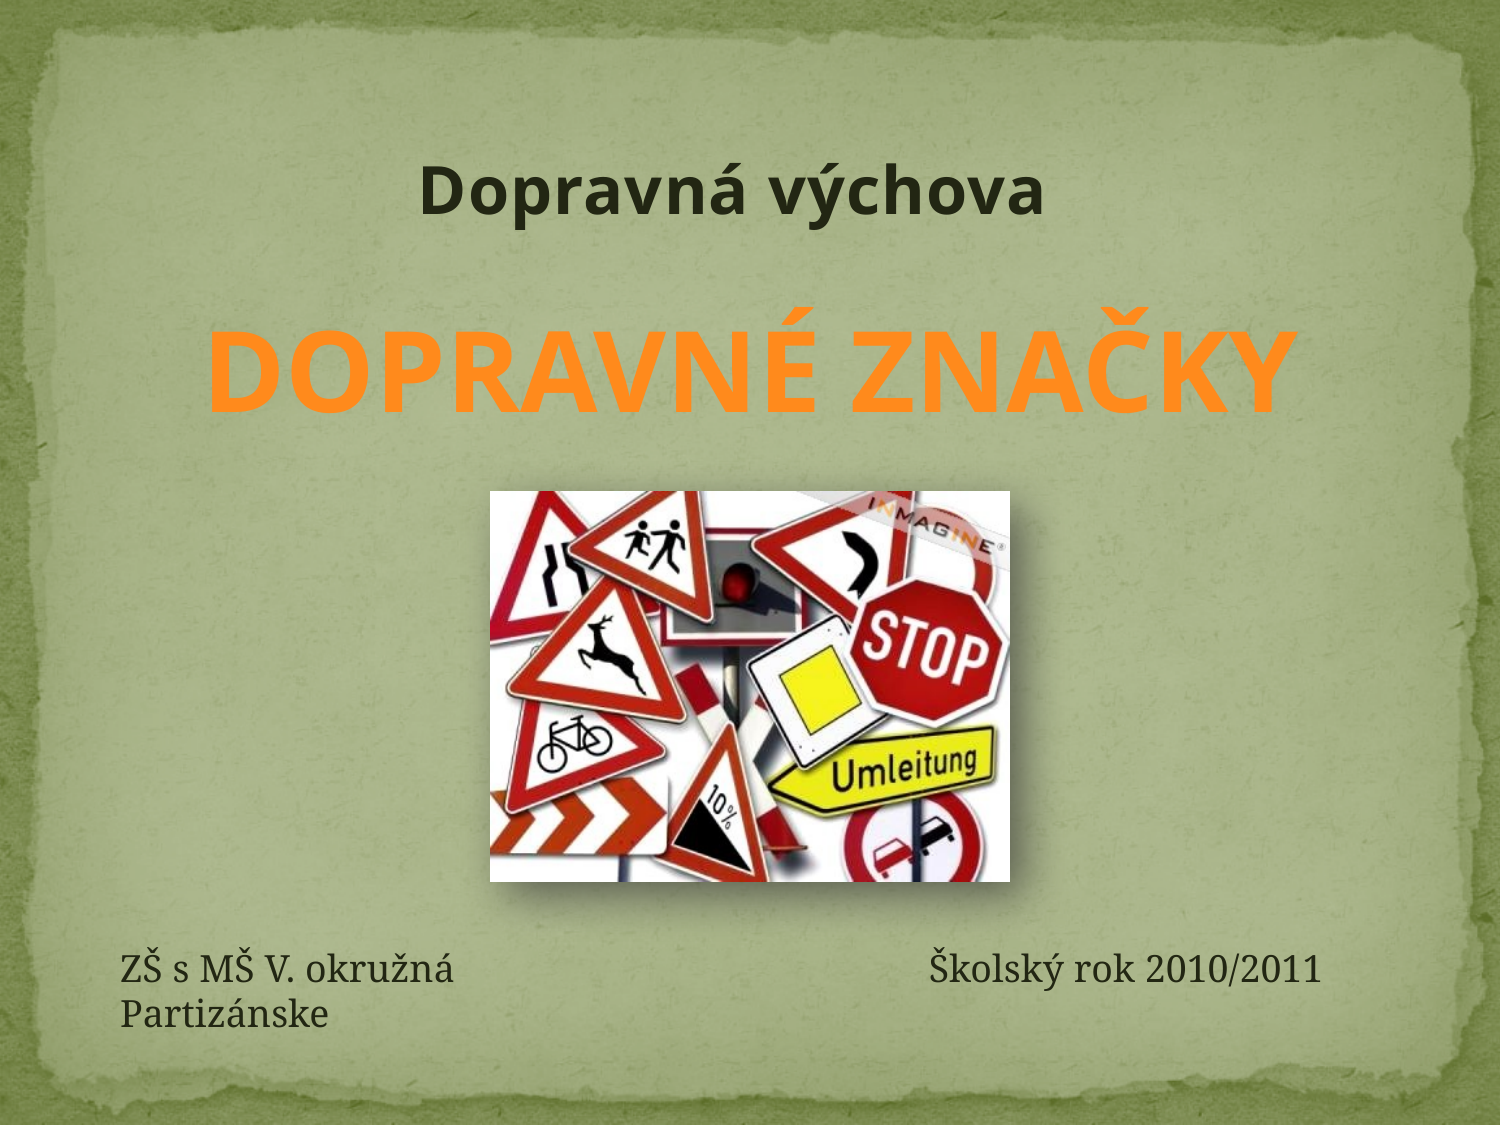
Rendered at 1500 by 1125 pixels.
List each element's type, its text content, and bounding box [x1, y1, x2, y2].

text_box DOPRAVNÉ ZNAČKY [187, 292, 1315, 443]
text_box ZŠ s MŠ V. okružná Partizánske [105, 937, 645, 1043]
picture [490, 491, 1010, 882]
text_box Školský rok 2010/2011 [913, 937, 1348, 998]
text_box Dopravná výchova [402, 140, 1063, 236]
